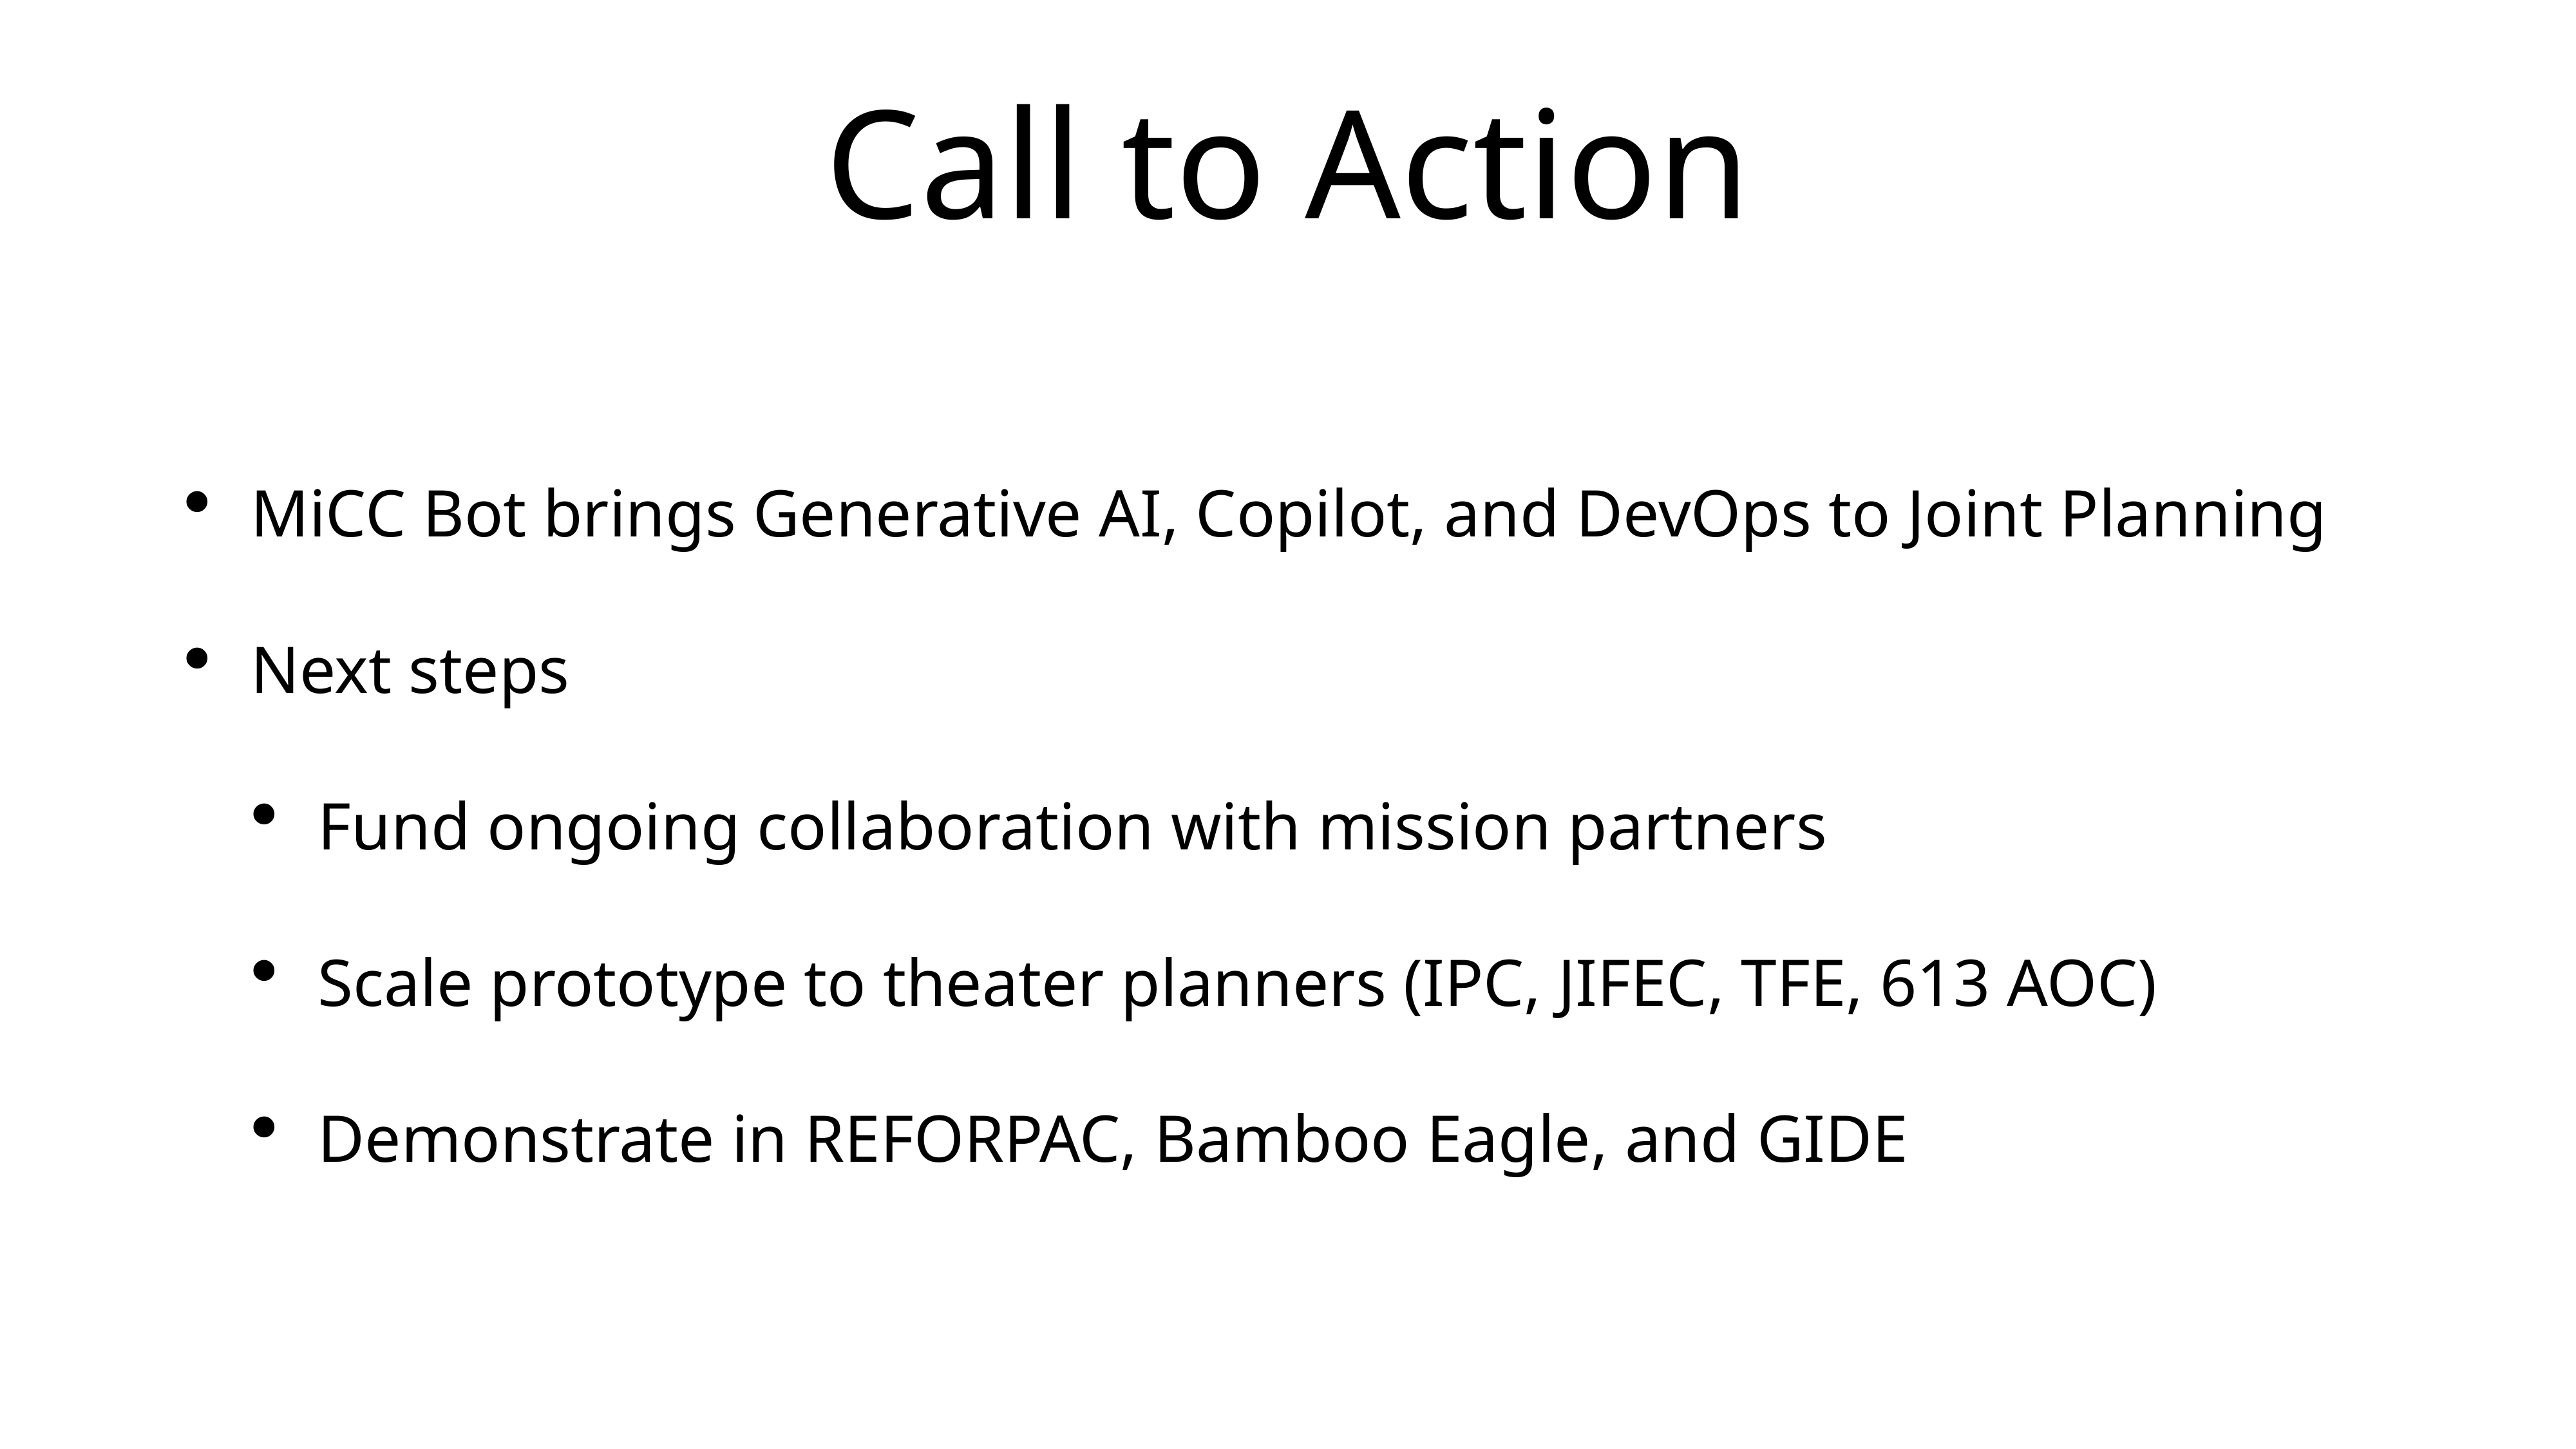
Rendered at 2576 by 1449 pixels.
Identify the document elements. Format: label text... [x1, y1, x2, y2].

title Call to Action [178, 37, 2398, 279]
list MiCC Bot brings Generative AI, Copilot, and DevOps to Joint Planning Next steps Fund ongoing collaboration with mission partners Scale prototype to theater planners (IPC, JIFEC, TFE, 613 AOC) Demonstrate in REFORPAC, Bamboo Eagle, and GIDE [178, 332, 2398, 1316]
